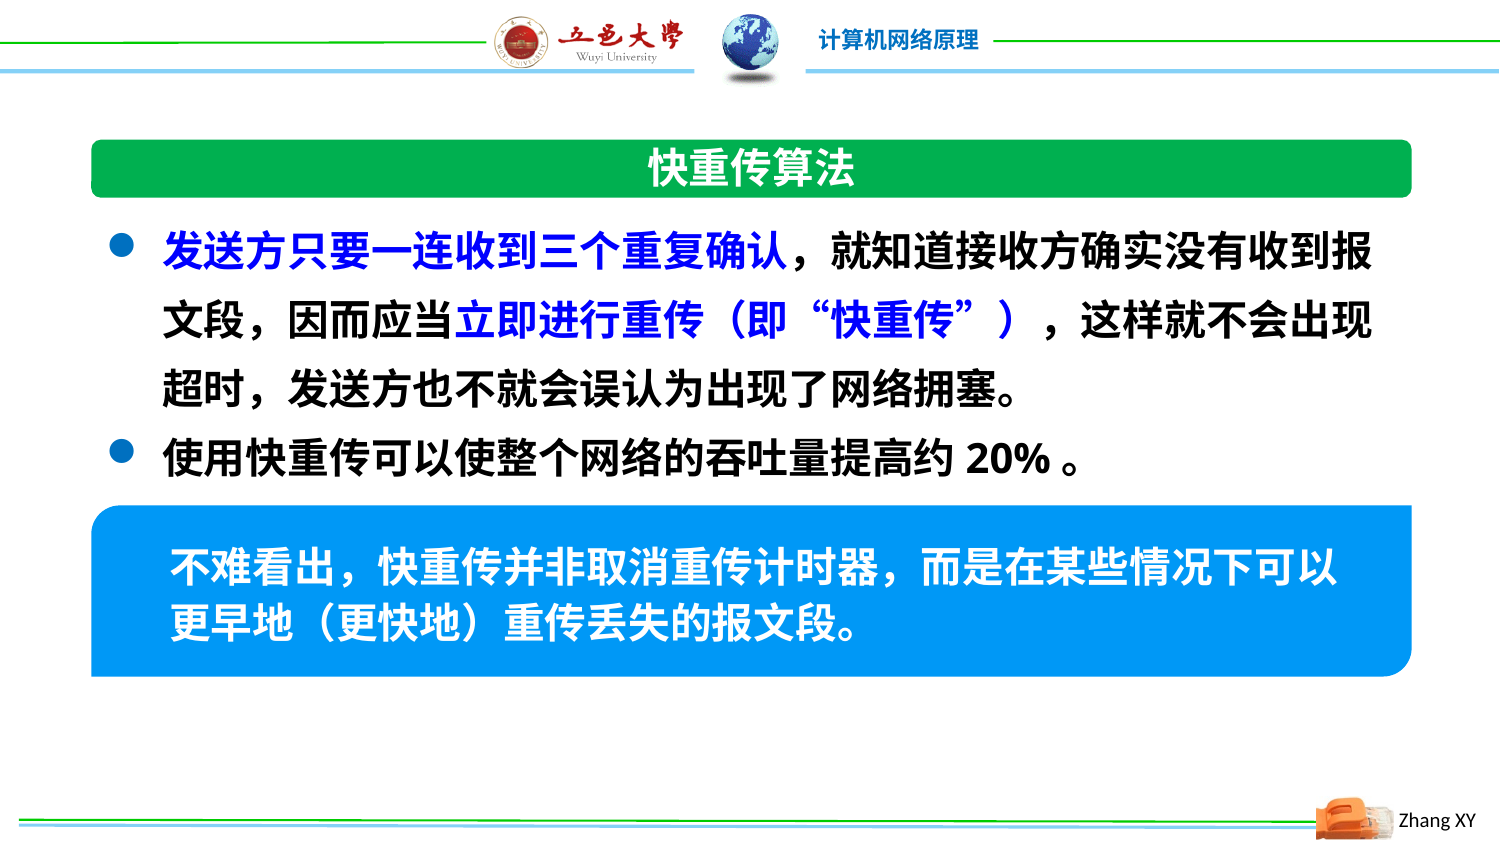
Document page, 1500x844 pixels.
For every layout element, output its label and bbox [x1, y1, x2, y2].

text_box [89, 503, 1414, 679]
picture [720, 12, 780, 88]
text_box [91, 134, 1412, 489]
picture [1316, 796, 1394, 840]
picture [494, 15, 697, 69]
